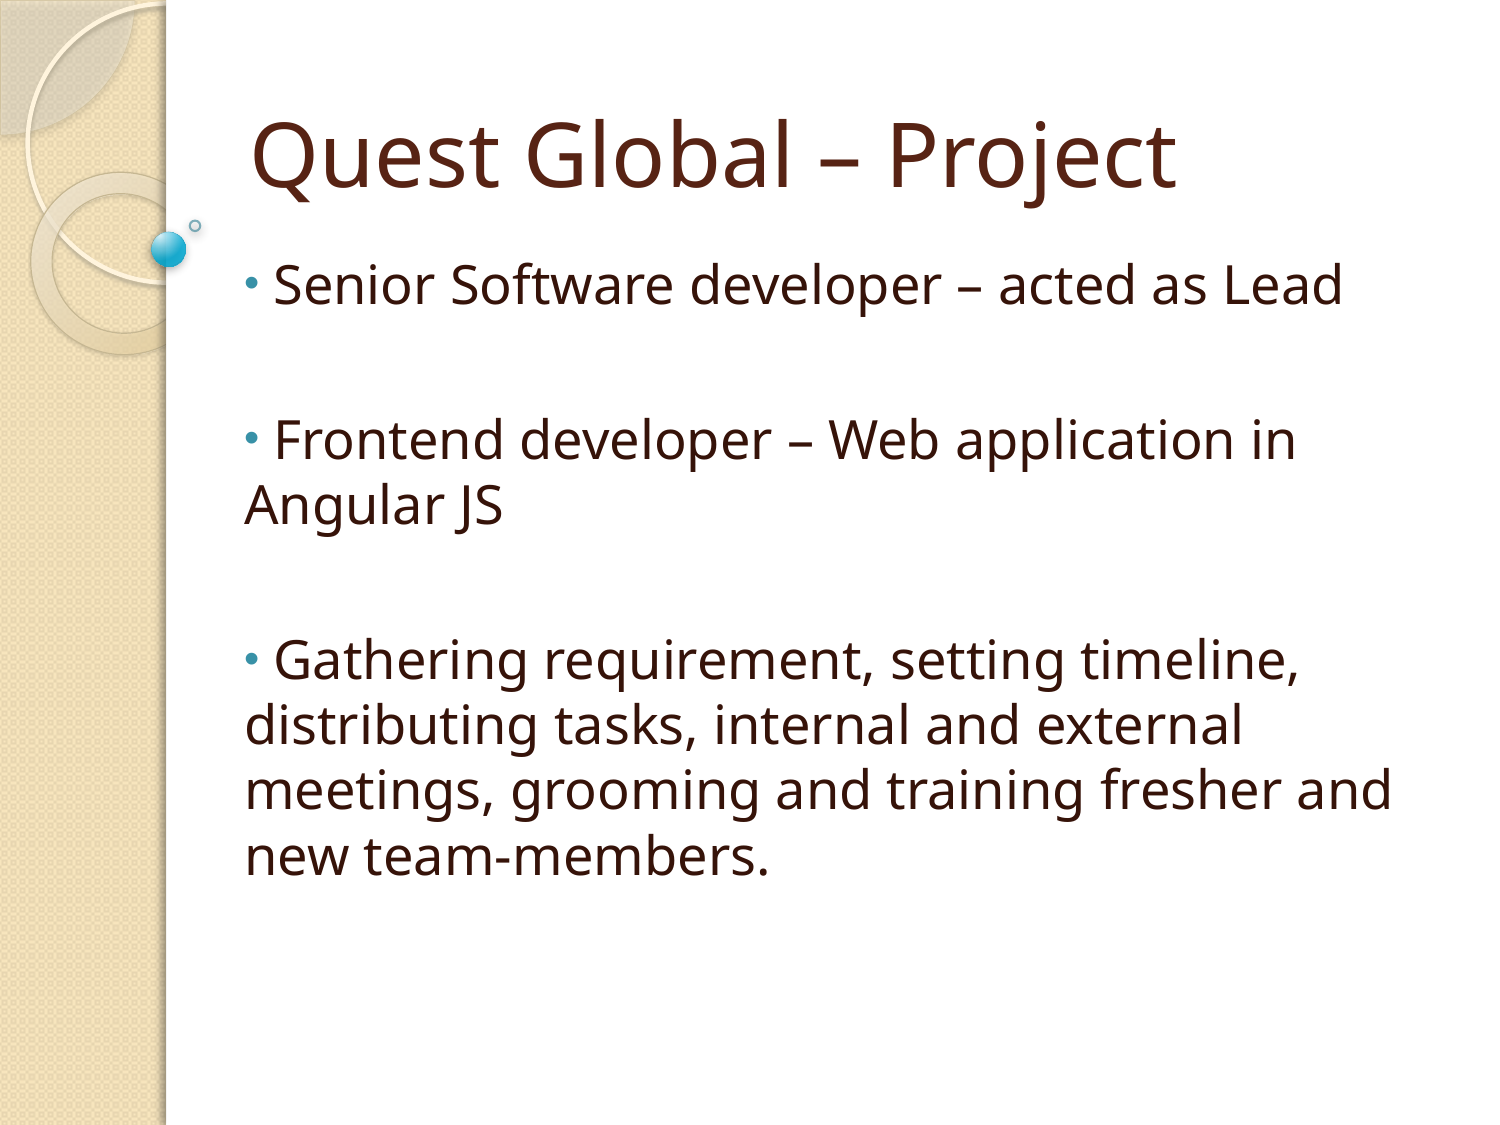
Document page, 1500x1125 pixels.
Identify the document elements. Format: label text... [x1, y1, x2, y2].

subtitle Senior Software developer – acted as Lead Frontend developer – Web application in Angular JS Gathering requirement, setting timeline, distributing tasks, internal and external meetings, grooming and training fresher and new team-members. [225, 249, 1450, 1100]
title Quest Global – Project [234, 59, 1450, 213]
